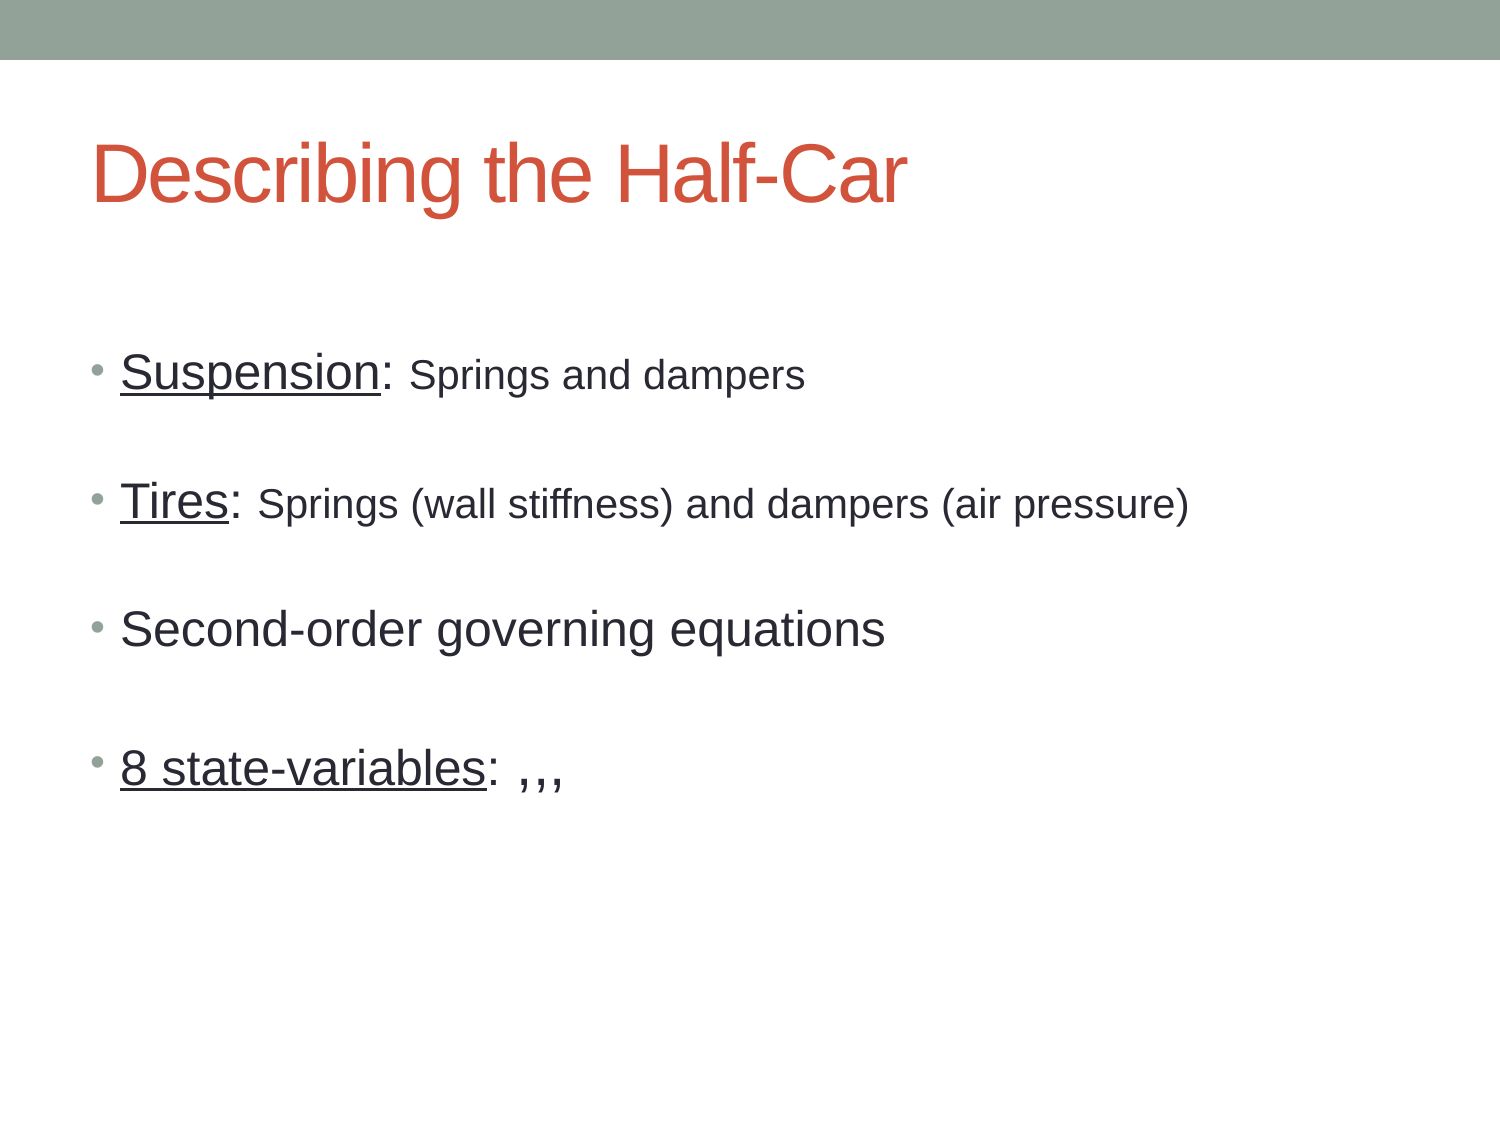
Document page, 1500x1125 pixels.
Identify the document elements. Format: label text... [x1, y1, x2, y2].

title Describing the Half-Car [75, 87, 1425, 250]
